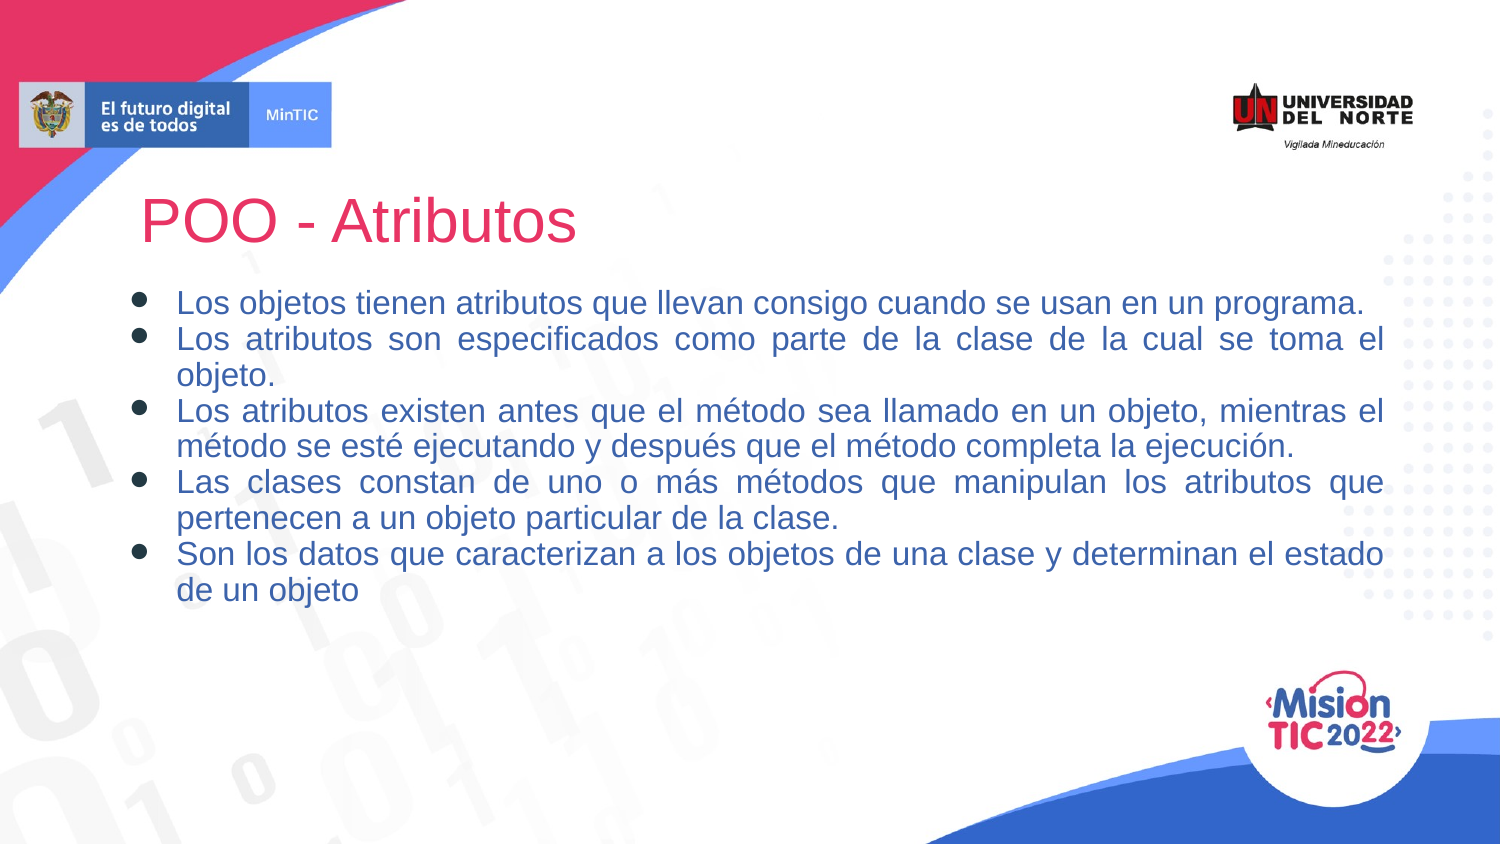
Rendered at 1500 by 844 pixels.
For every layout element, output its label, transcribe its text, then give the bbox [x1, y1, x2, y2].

text_box POO - Atributos [129, 82, 1367, 262]
picture [0, 0, 1500, 844]
text_box Los objetos tienen atributos que llevan consigo cuando se usan en un programa. Los atributos son especificados como parte de la clase de la cual se toma el objeto. Los atributos existen antes que el método sea llamado en un objeto, mientras el método se esté ejecutando y después que el método completa la ejecución. Las clases constan de uno o más métodos que manipulan los atributos que pertenecen a un objeto particular de la clase. Son los datos que caracterizan a los objetos de una clase y determinan el estado de un objeto [129, 280, 1387, 831]
